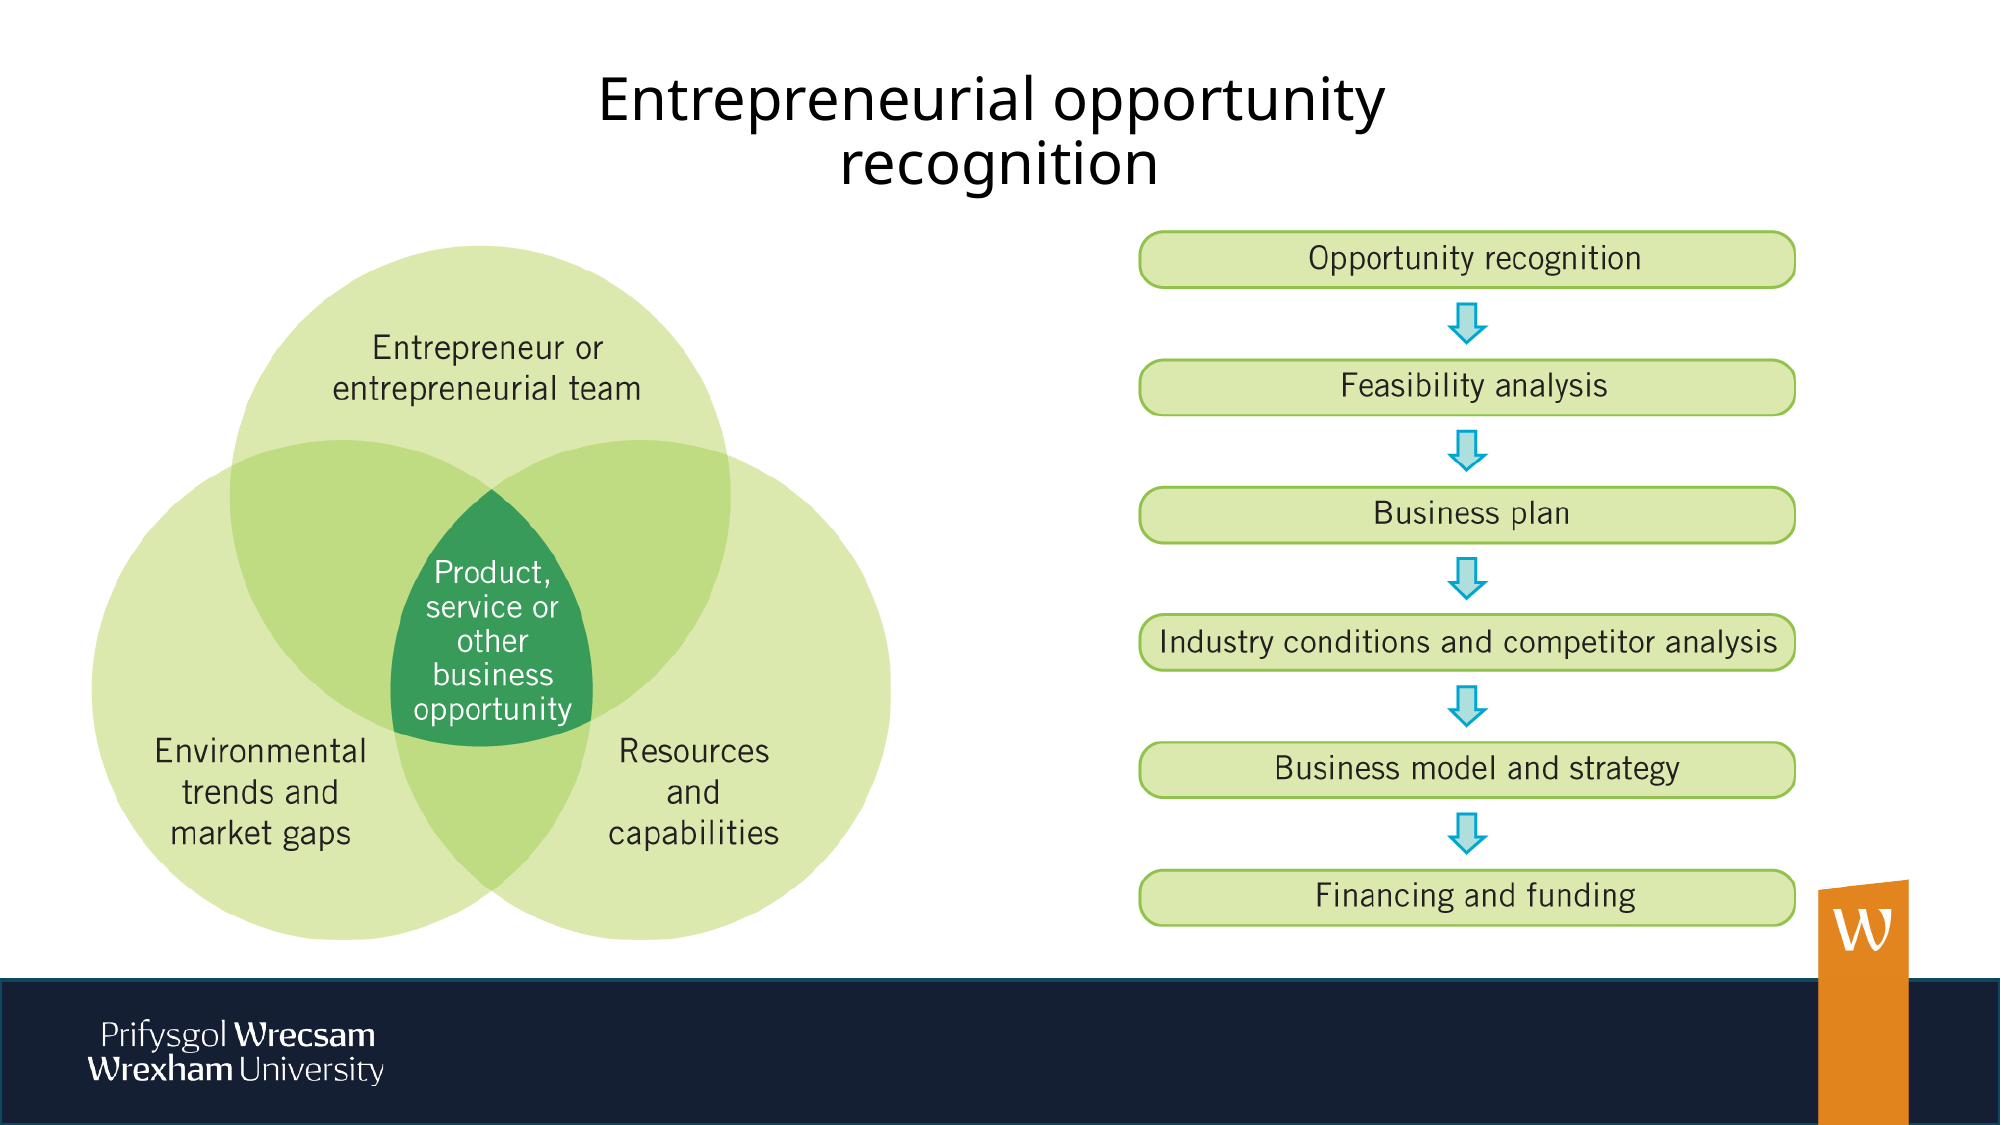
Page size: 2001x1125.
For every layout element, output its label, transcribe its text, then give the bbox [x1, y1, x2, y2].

picture [1138, 229, 1796, 928]
title Entrepreneurial opportunity recognition [137, 59, 1863, 278]
picture [91, 245, 891, 941]
picture [1817, 879, 1909, 1125]
text_box [1909, 978, 2000, 1125]
text_box [0, 978, 1817, 1125]
picture [87, 1019, 384, 1086]
